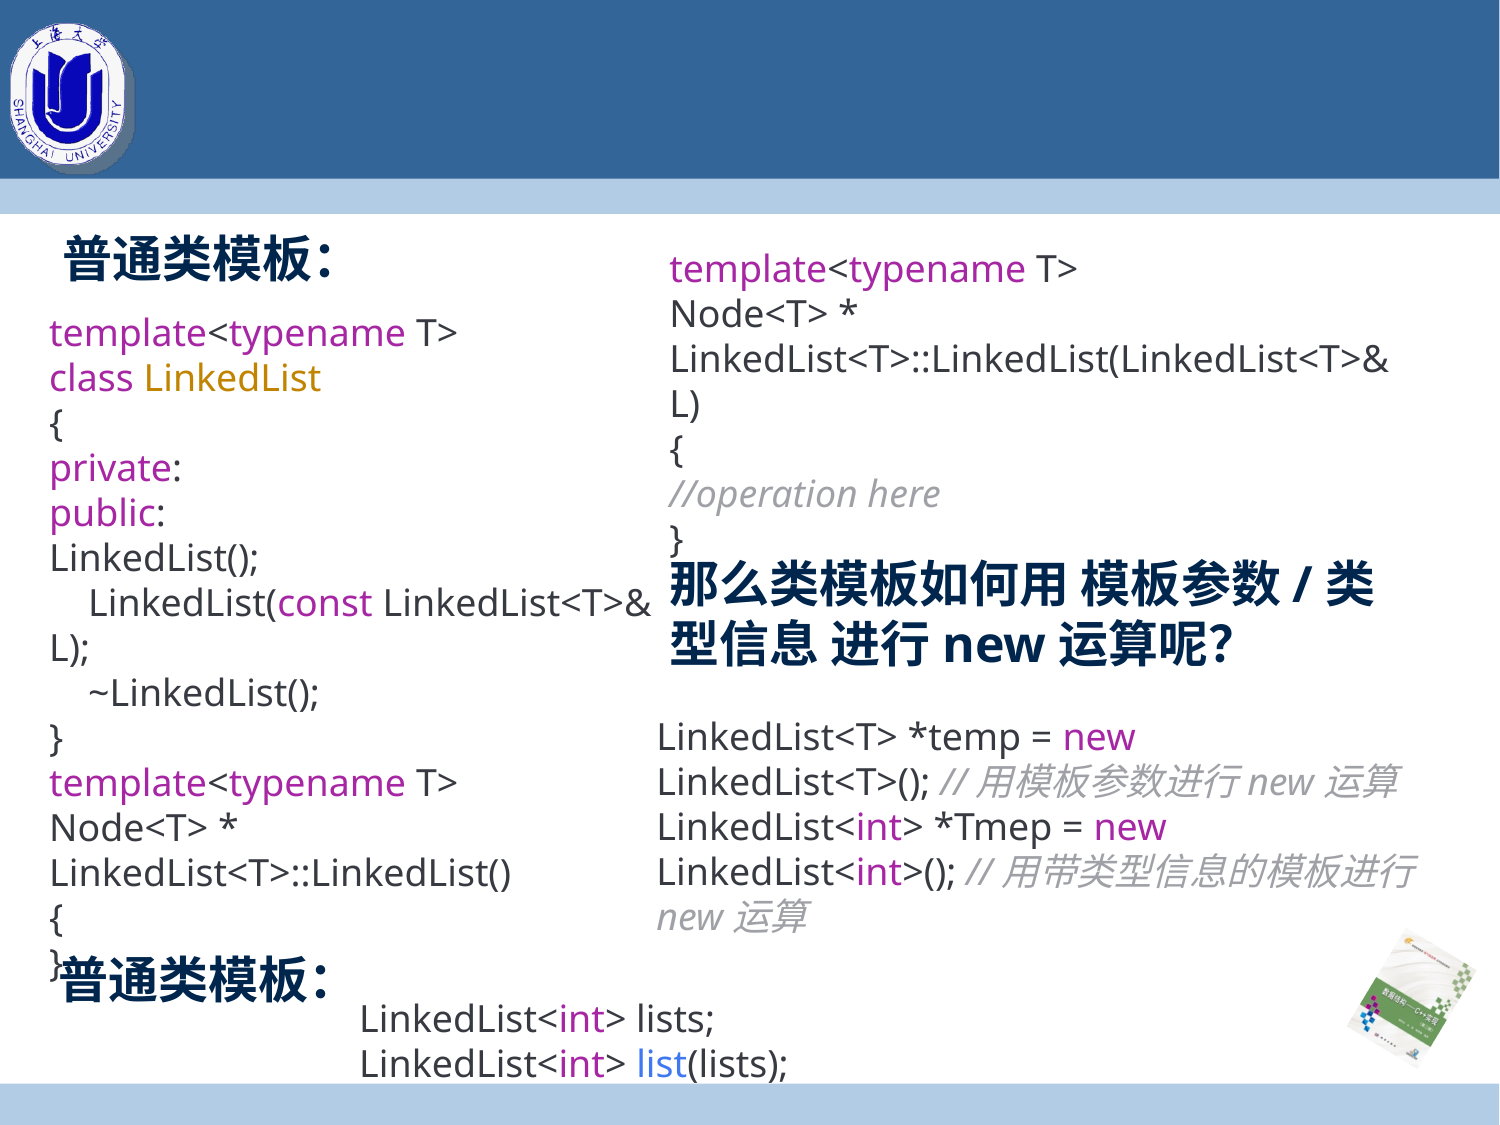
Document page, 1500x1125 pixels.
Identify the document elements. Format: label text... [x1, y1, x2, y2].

text_box LinkedList<int> lists; LinkedList<int> list(lists); [344, 987, 844, 1093]
text_box LinkedList<T> *temp = new LinkedList<T>(); //用模板参数进行new运算 LinkedList<int> *Tmep = new LinkedList<int>(); //用带类型信息的模板进行new运算 [641, 705, 1486, 946]
text_box template<typename T> Node<T> * LinkedList<T>::LinkedList(LinkedList<T>& L) { //operation here } [654, 237, 1405, 544]
text_box template<typename T> class LinkedList { private: public: LinkedList(); LinkedList(const LinkedList<T>& L); ~LinkedList(); } template<typename T> Node<T> * LinkedList<T>::LinkedList() { } [34, 301, 690, 992]
text_box 那么类模板如何用 模板参数/类型信息 进行new运算呢？ [654, 544, 1405, 621]
list 普通类模板： [47, 219, 642, 296]
picture [4, 17, 128, 176]
picture [1347, 946, 1476, 1068]
text_box 普通类模板： [43, 940, 638, 1016]
